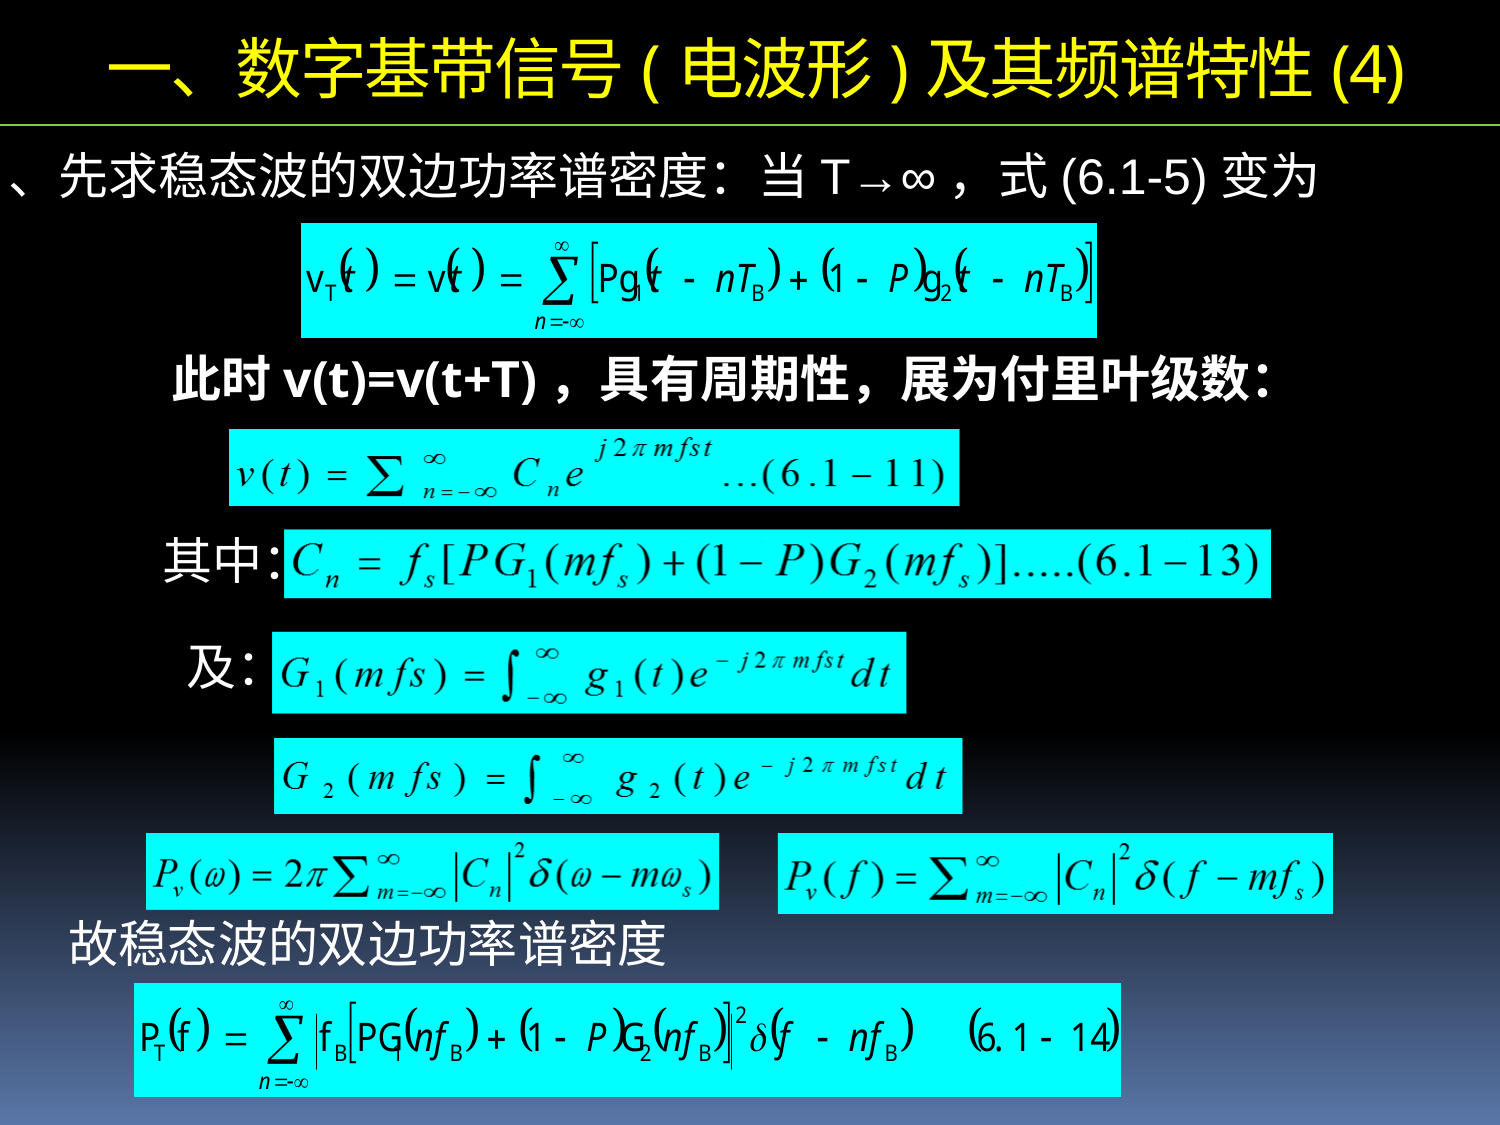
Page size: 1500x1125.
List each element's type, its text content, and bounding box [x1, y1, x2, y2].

text_box 及： [171, 627, 221, 703]
text_box 故稳态波的双边功率谱密度 [53, 905, 684, 980]
picture [228, 428, 1271, 814]
picture [146, 833, 1334, 914]
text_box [133, 982, 1122, 1098]
text_box 4、先求稳态波的双边功率谱密度：当T→∞，式(6.1-5)变为 [0, 137, 1500, 212]
text_box 一、数字基带信号(电波形)及其频谱特性(4) [35, 19, 1477, 114]
text_box 此时v(t)=v(t+T)，具有周期性，展为付里叶级数： [56, 351, 1427, 415]
text_box 其中： [147, 521, 221, 597]
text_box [300, 222, 1098, 339]
